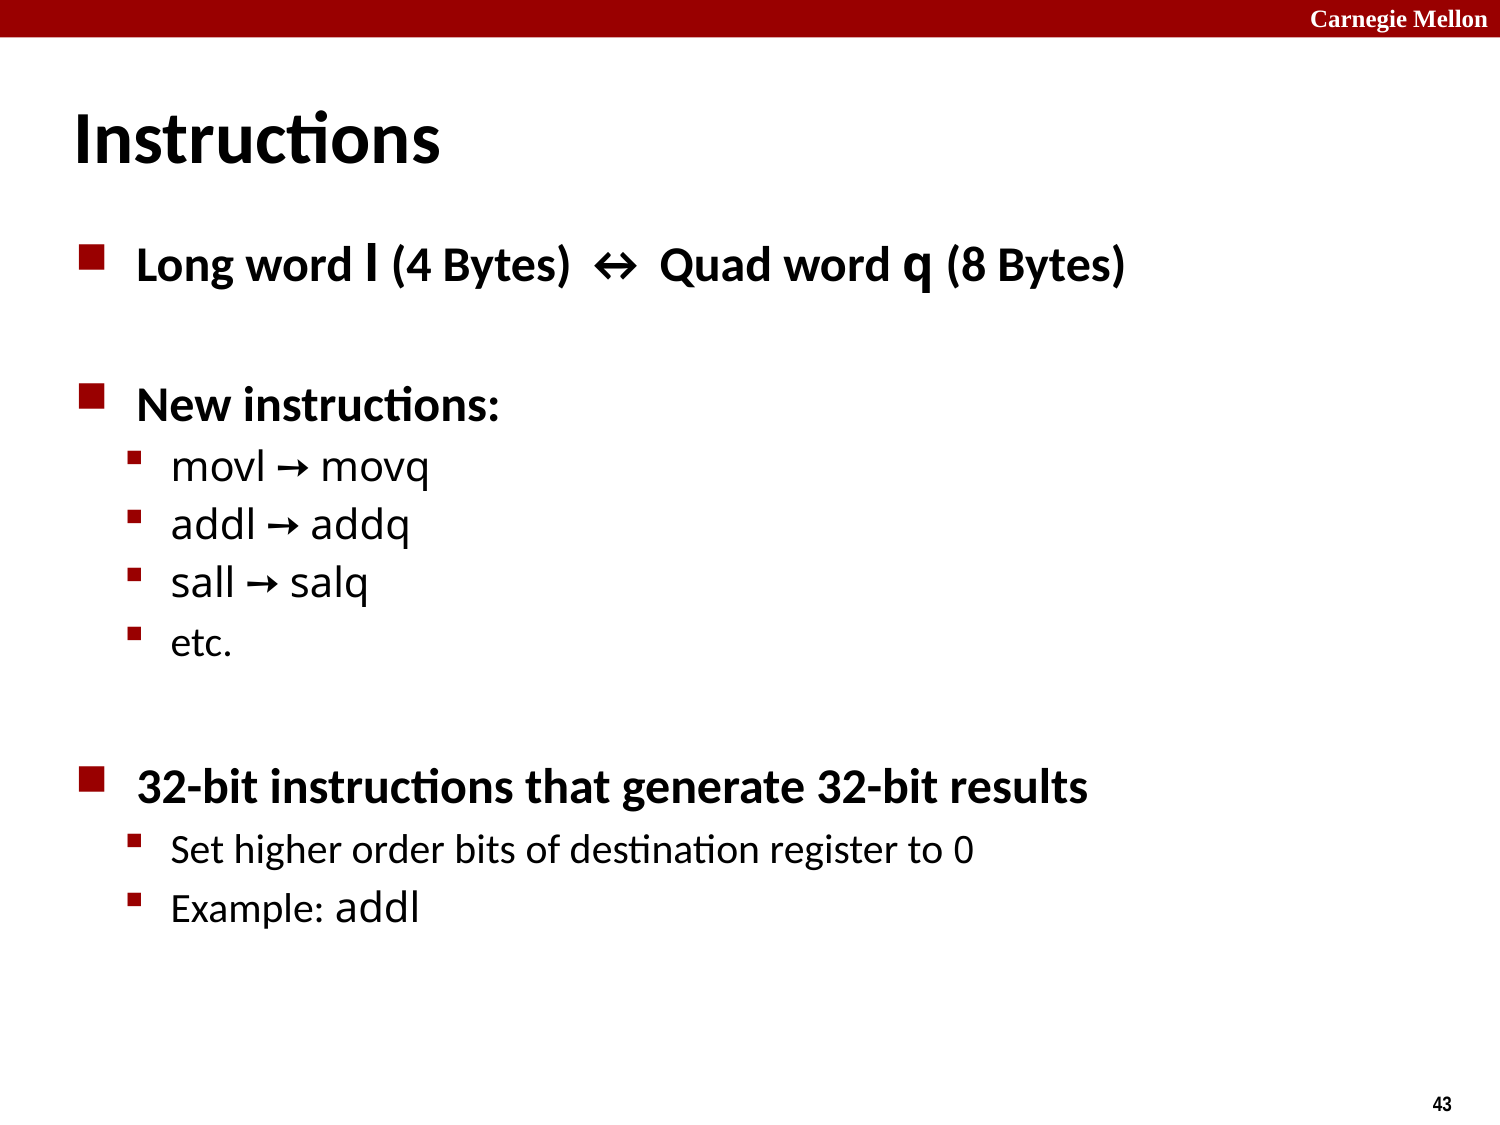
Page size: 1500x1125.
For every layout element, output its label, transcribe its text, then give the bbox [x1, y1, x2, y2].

title Instructions [58, 71, 1305, 197]
list Long word l (4 Bytes) ↔ Quad word q (8 Bytes) New instructions: movl ➙ movq addl ➙ addq sall ➙ salq etc. 32-bit instructions that generate 32-bit results Set higher order bits of destination register to 0 Example: addl [64, 223, 1361, 1040]
